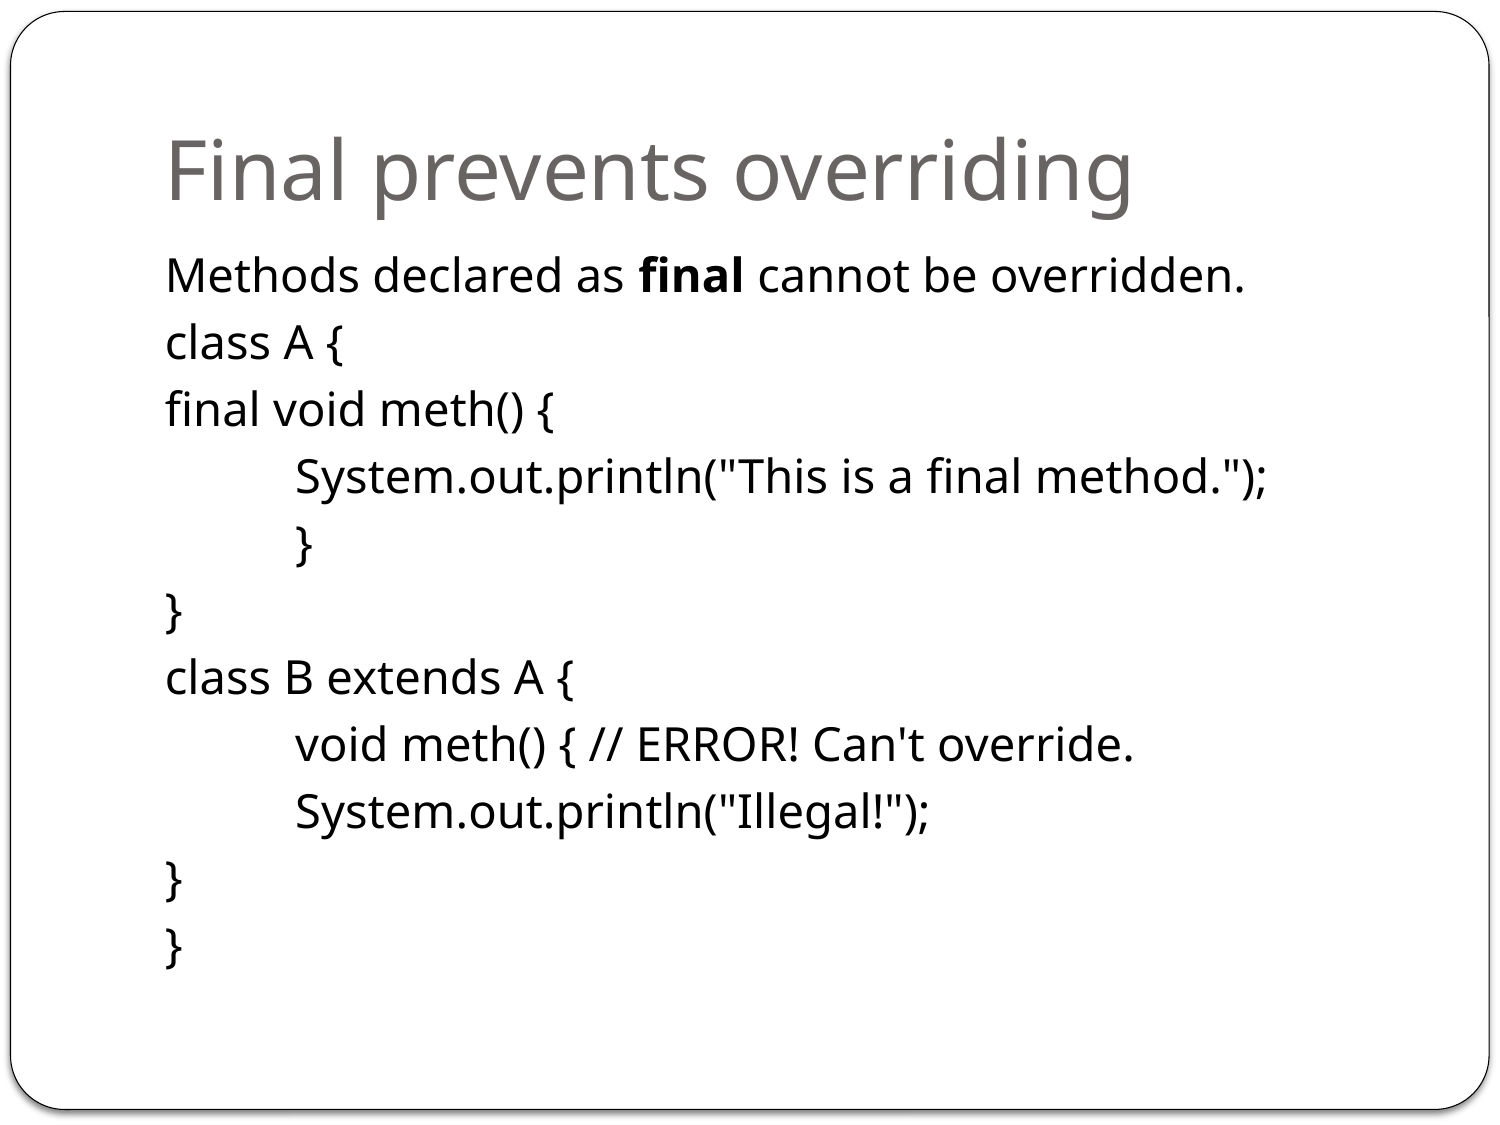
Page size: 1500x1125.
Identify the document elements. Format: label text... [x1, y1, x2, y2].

title Final prevents overriding [150, 45, 1425, 233]
list Methods declared as final cannot be overridden. class A { final void meth() { System.out.println("This is a final method."); } } class B extends A { void meth() { // ERROR! Can't override. System.out.println("Illegal!"); } } [150, 237, 1425, 988]
